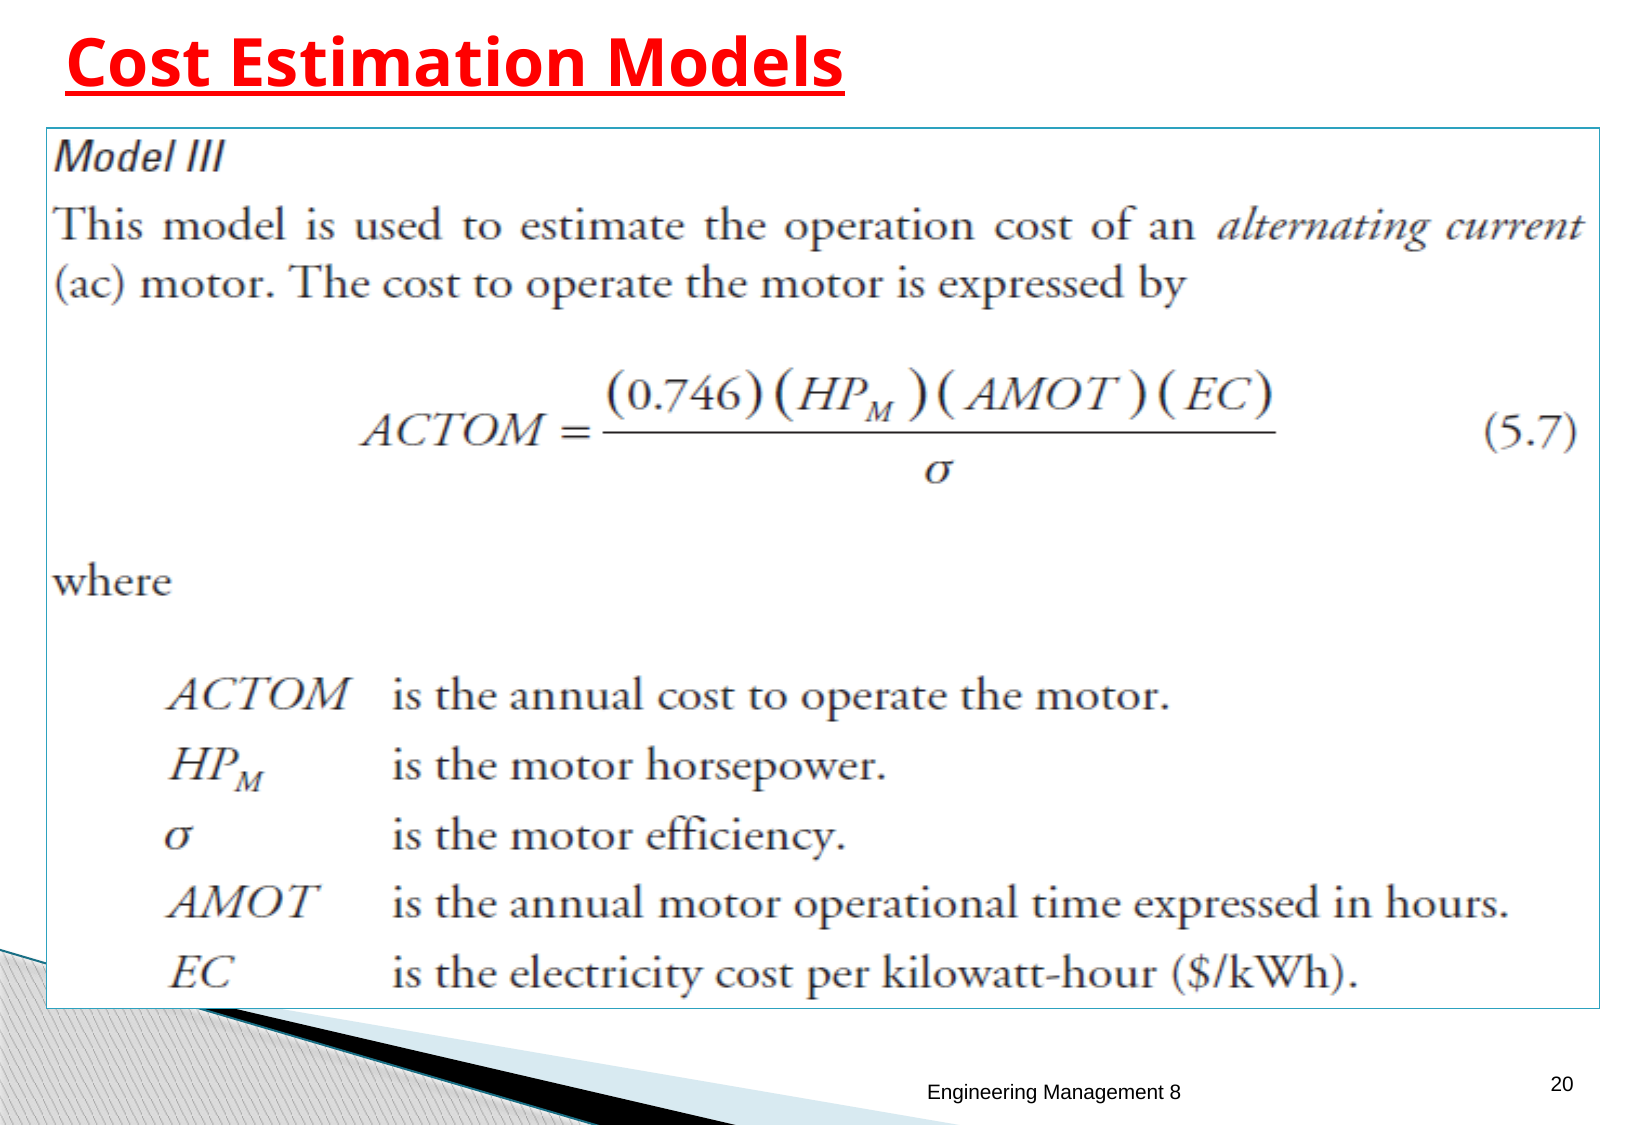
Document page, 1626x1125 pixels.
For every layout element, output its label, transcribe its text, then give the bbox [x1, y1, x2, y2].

footer Engineering Management 8 [778, 1051, 1197, 1112]
title Cost Estimation Models [50, 23, 1514, 96]
picture [46, 128, 1599, 1009]
slide_number 20 [1523, 1042, 1589, 1103]
